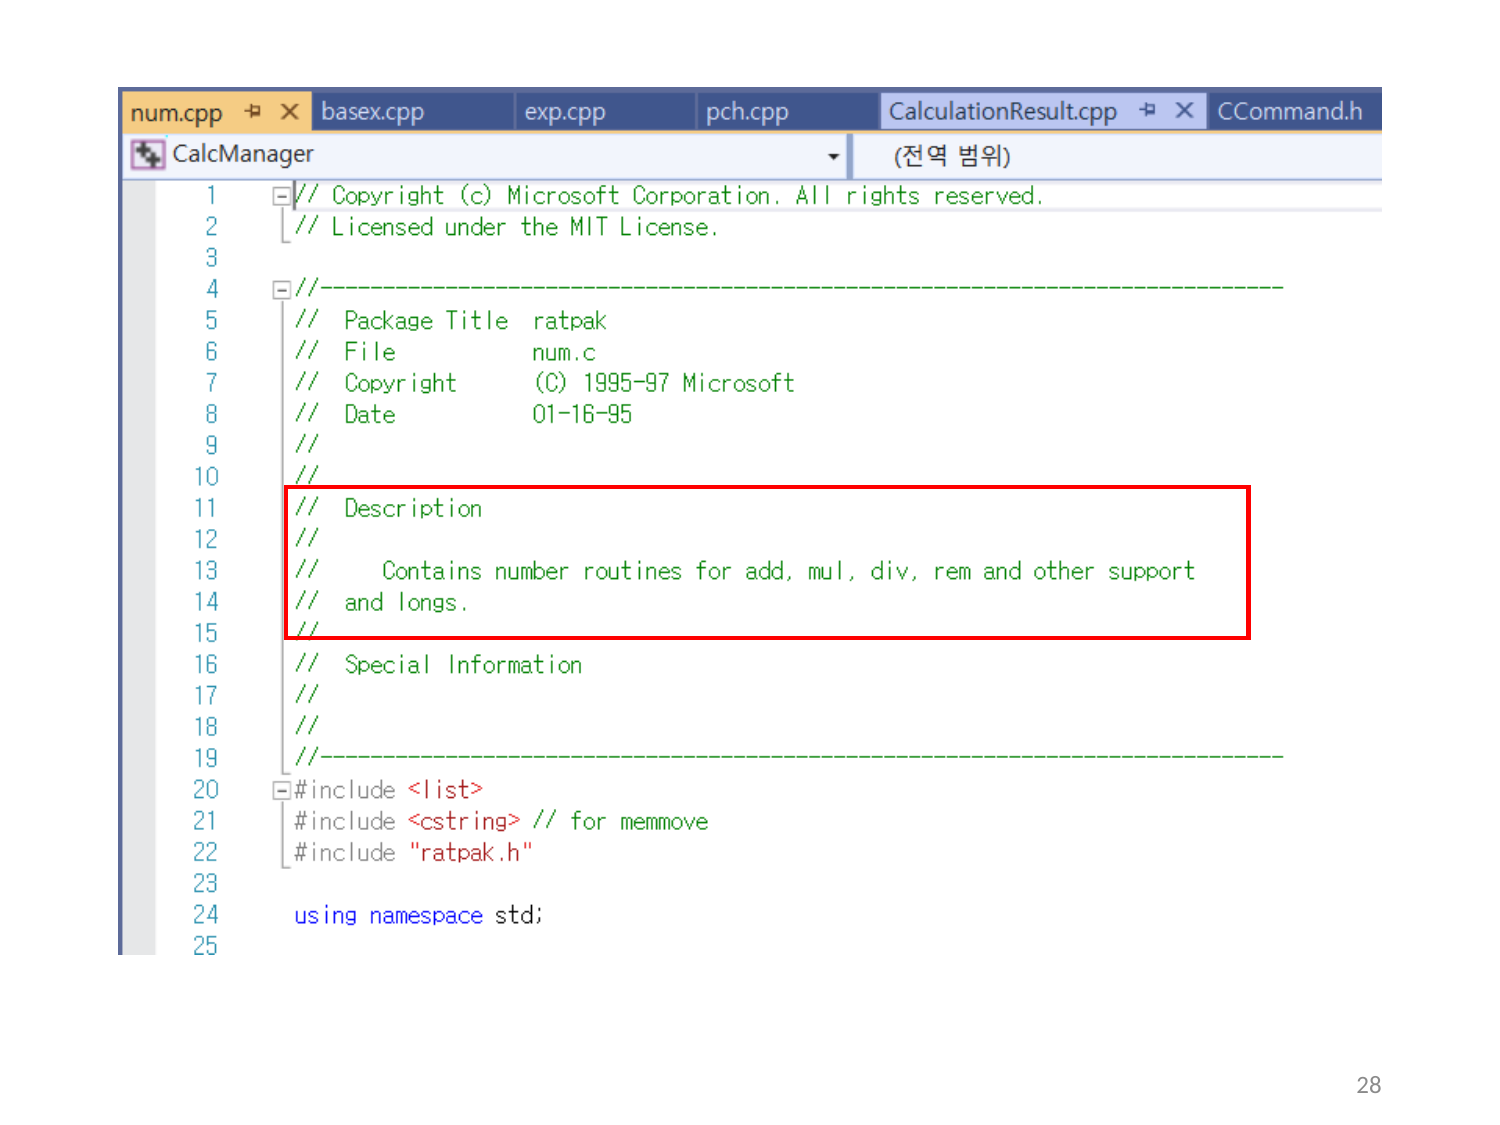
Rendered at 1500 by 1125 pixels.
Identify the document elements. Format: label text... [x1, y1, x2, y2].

slide_number 28 [1059, 1057, 1397, 1111]
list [118, 87, 1382, 955]
